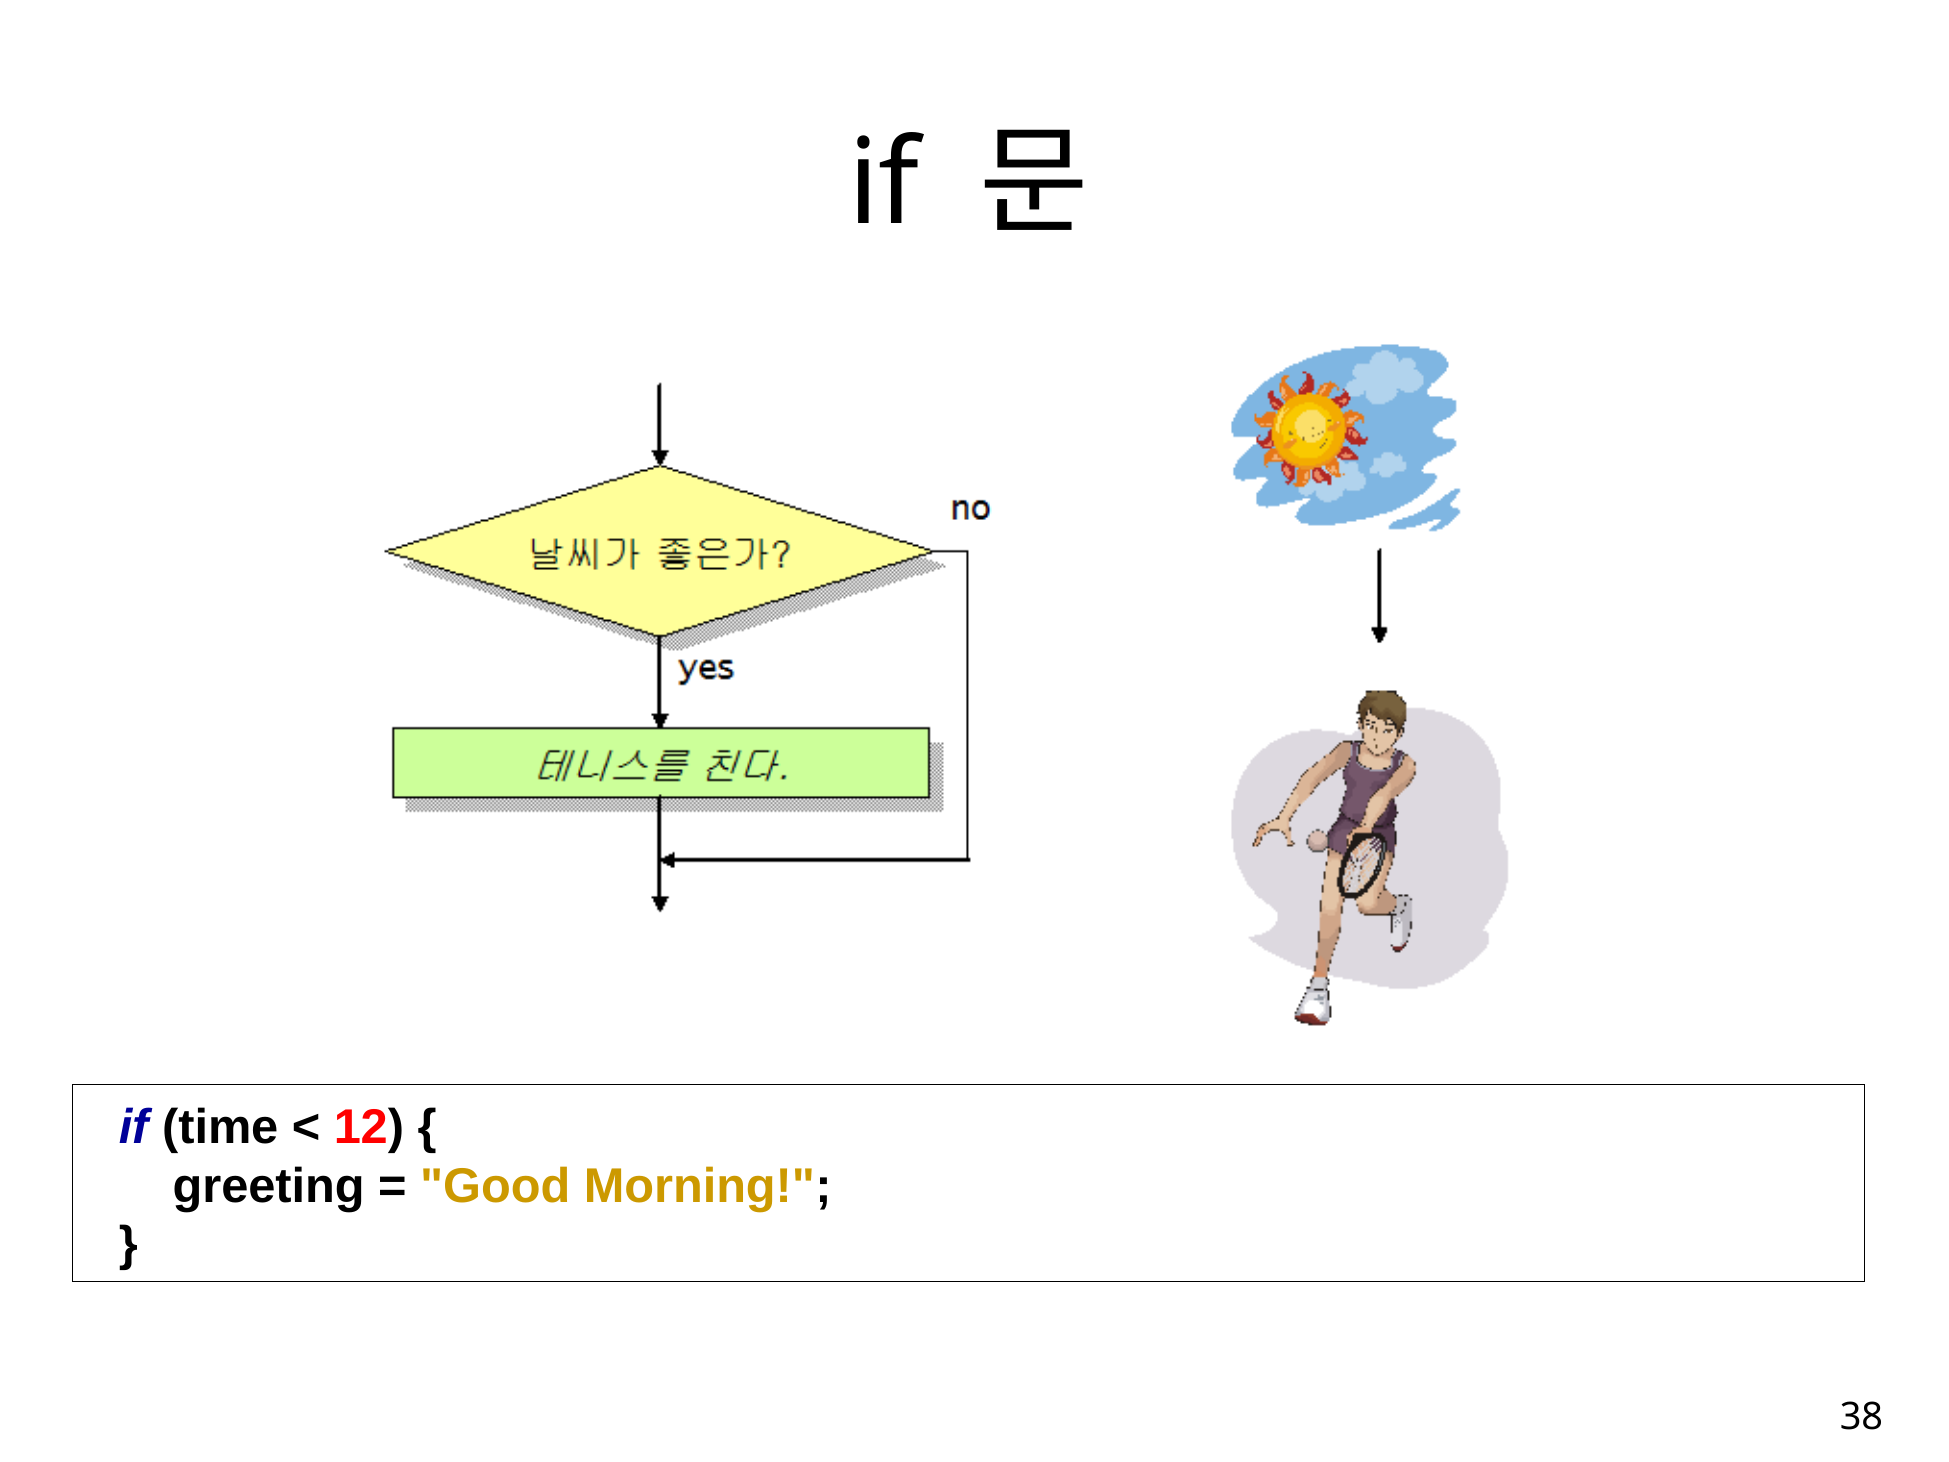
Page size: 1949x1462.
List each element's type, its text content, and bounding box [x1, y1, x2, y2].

picture [362, 295, 1544, 1043]
list if (time < 12) { greeting = "Good Morning!"; } [72, 1084, 1865, 1282]
slide_number 38 [1496, 1372, 1899, 1462]
title if 문 [156, 92, 1781, 255]
